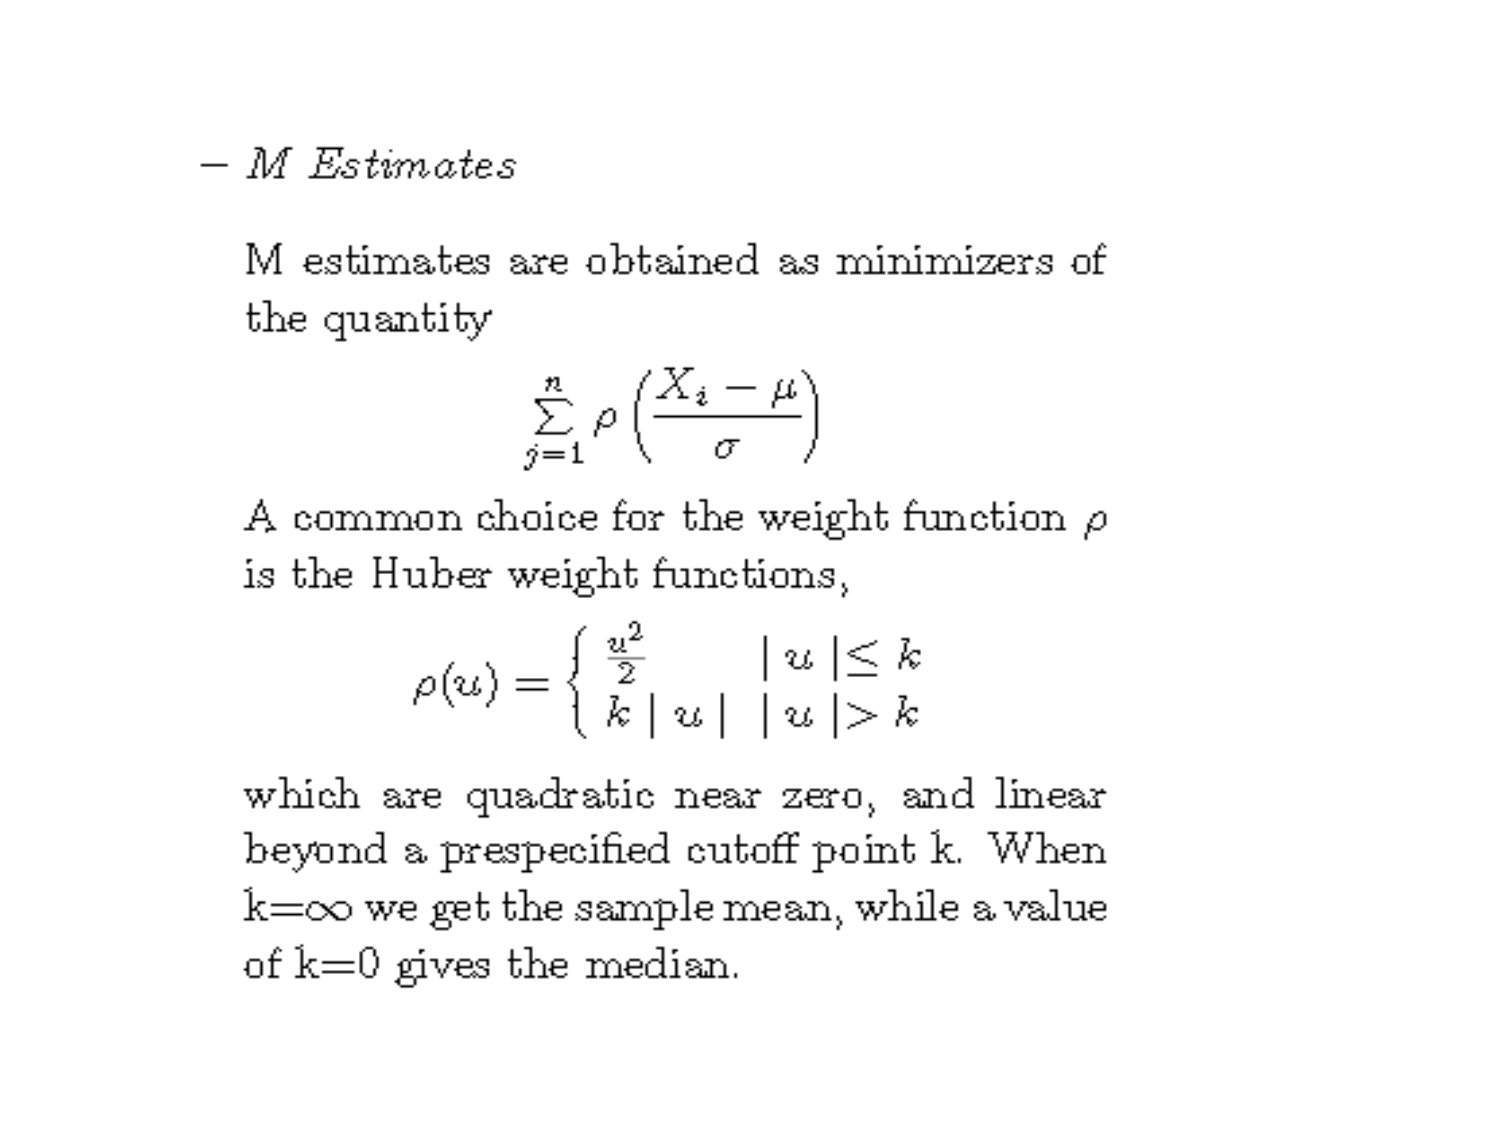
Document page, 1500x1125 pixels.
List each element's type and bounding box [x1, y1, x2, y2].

list [74, 112, 1426, 1006]
